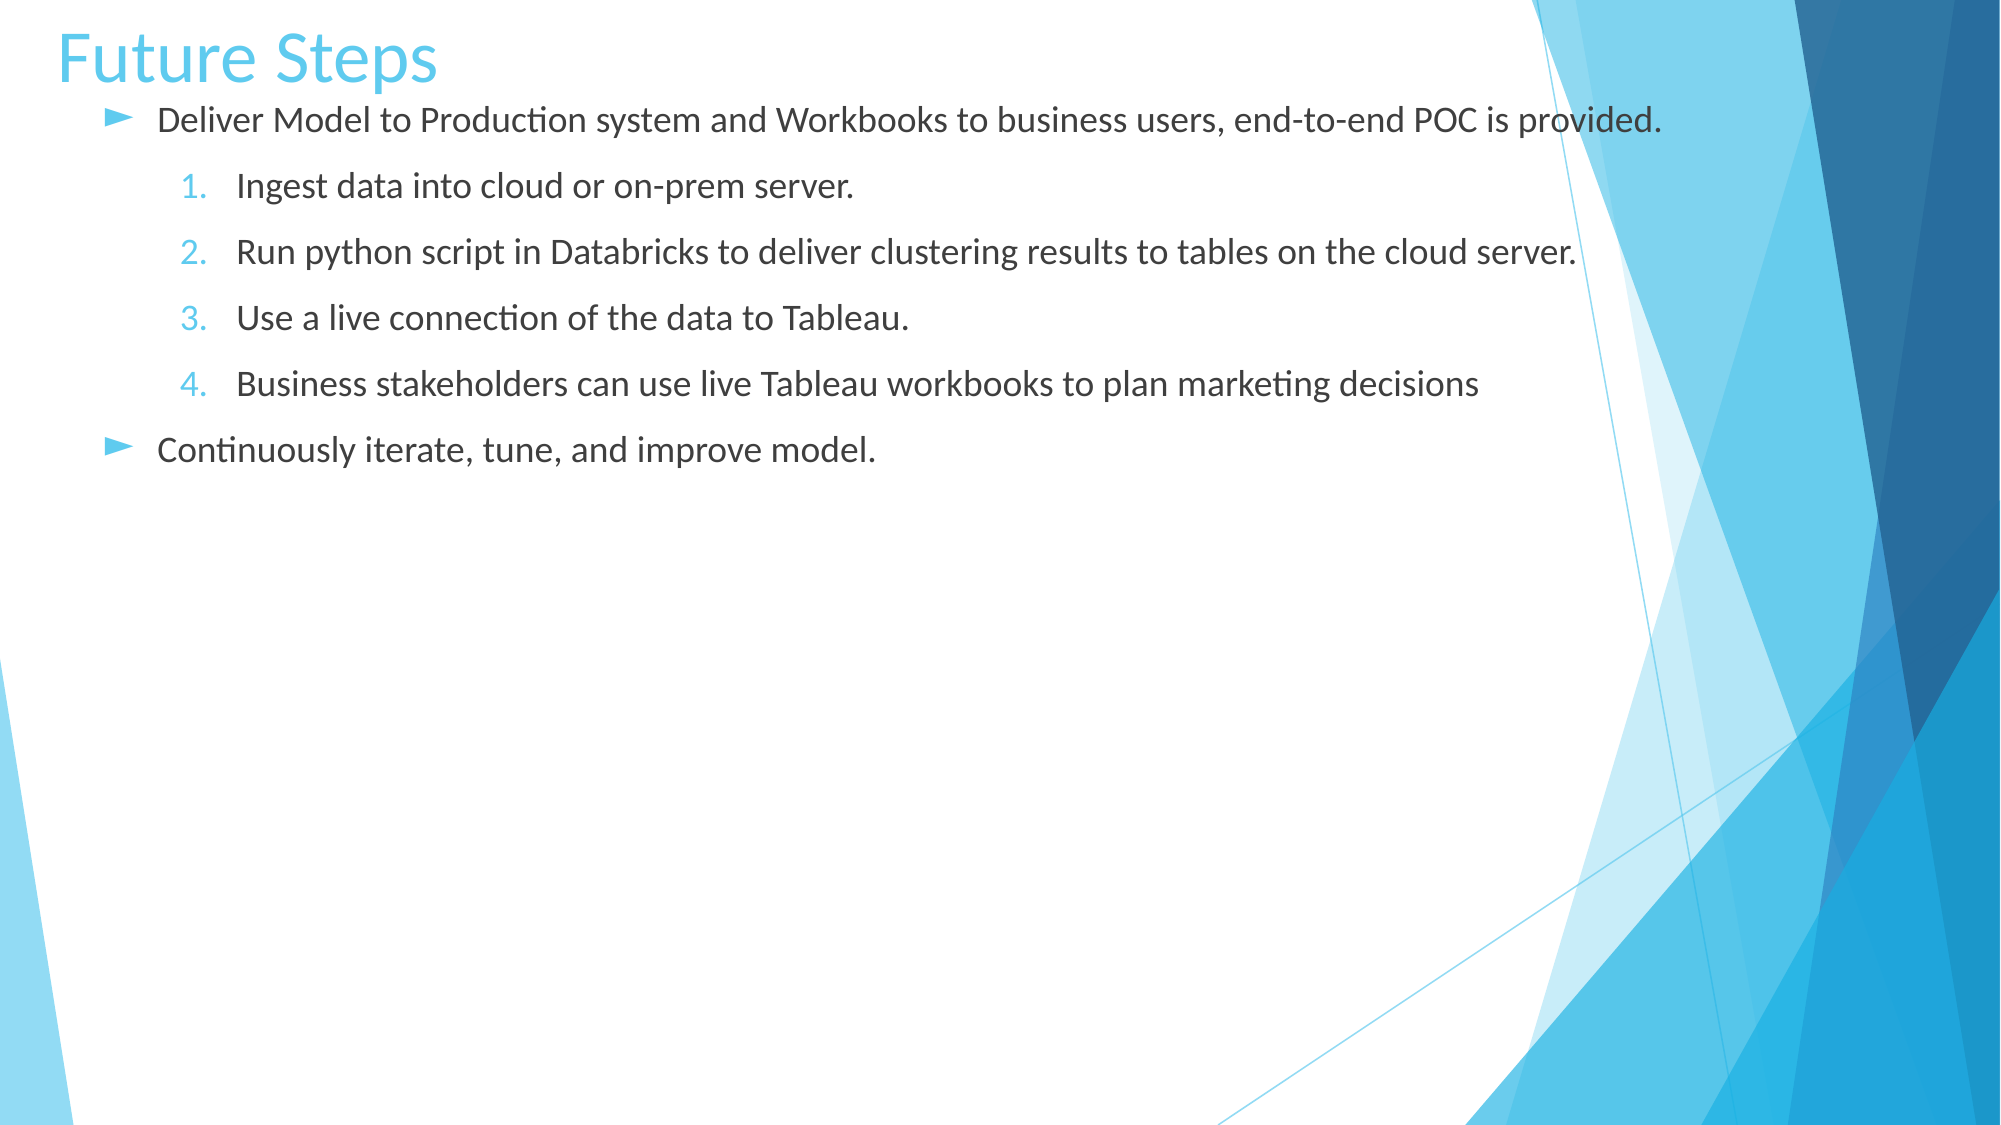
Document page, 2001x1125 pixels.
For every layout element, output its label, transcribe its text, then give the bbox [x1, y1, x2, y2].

list Deliver Model to Production system and Workbooks to business users, end-to-end POC is provided. Ingest data into cloud or on-prem server. Run python script in Databricks to deliver clustering results to tables on the cloud server. Use a live connection of the data to Tableau. Business stakeholders can use live Tableau workbooks to plan marketing decisions Continuously iterate, tune, and improve model. [67, 87, 1739, 555]
title Future Steps [42, 0, 1453, 217]
